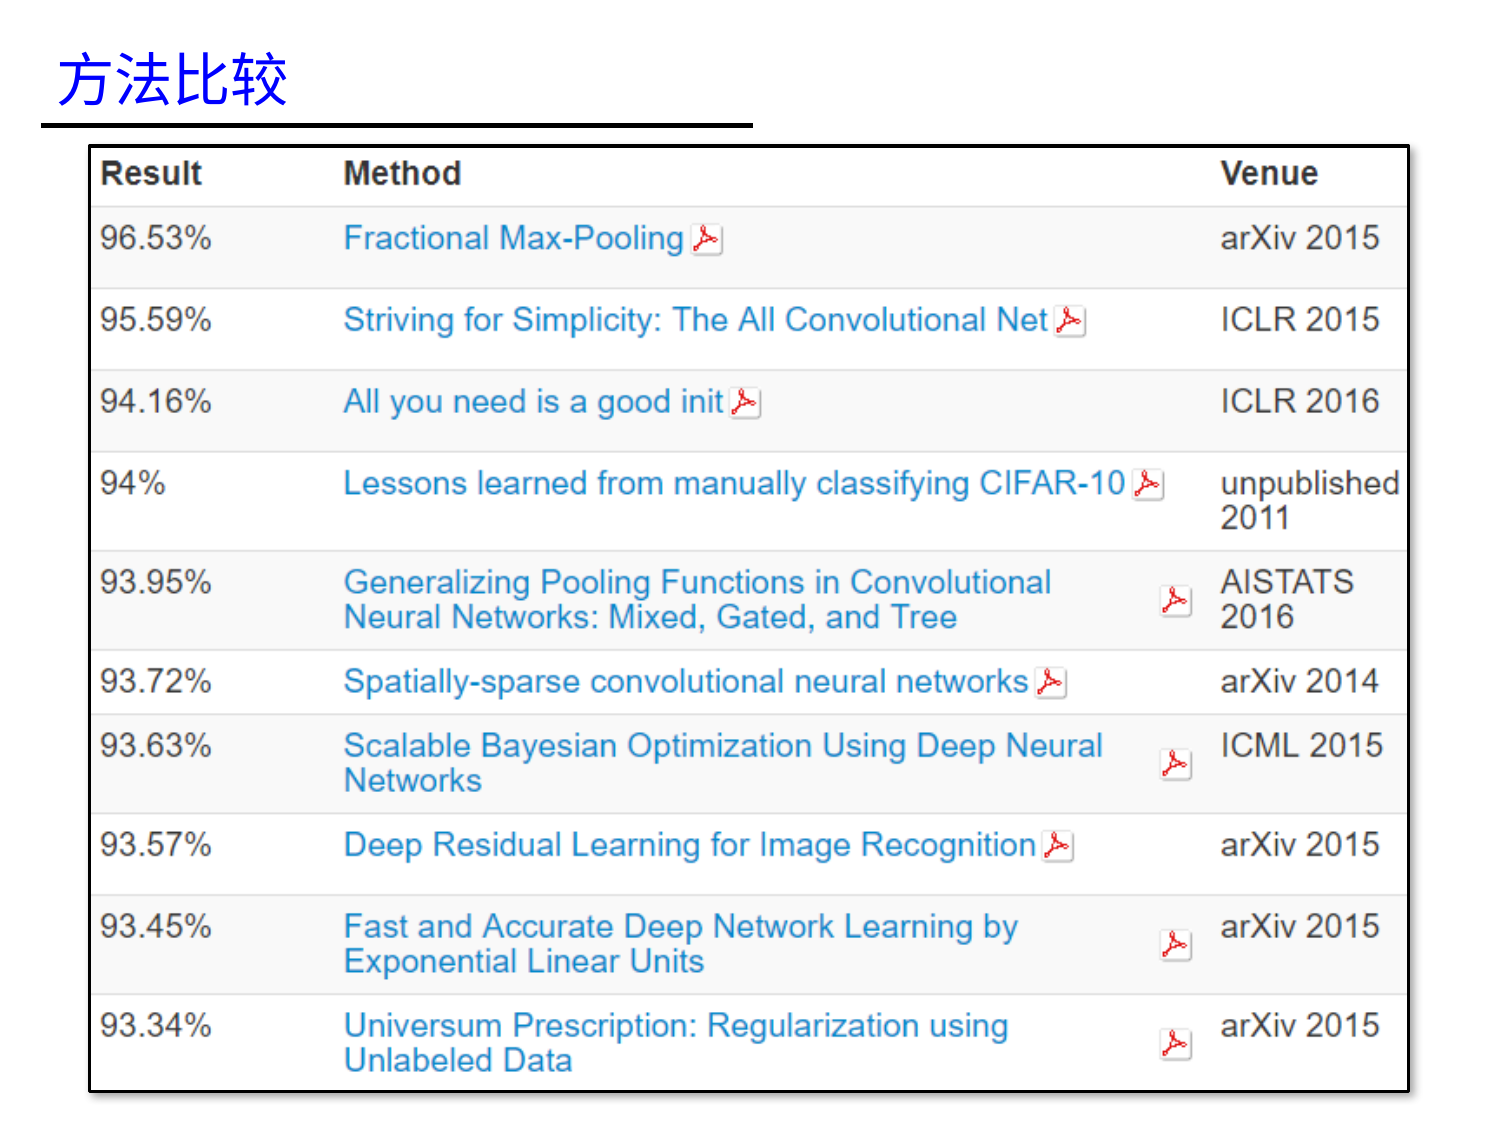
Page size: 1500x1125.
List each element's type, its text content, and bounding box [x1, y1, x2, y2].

list 方法比较 [41, 41, 472, 124]
picture [90, 147, 1408, 1091]
